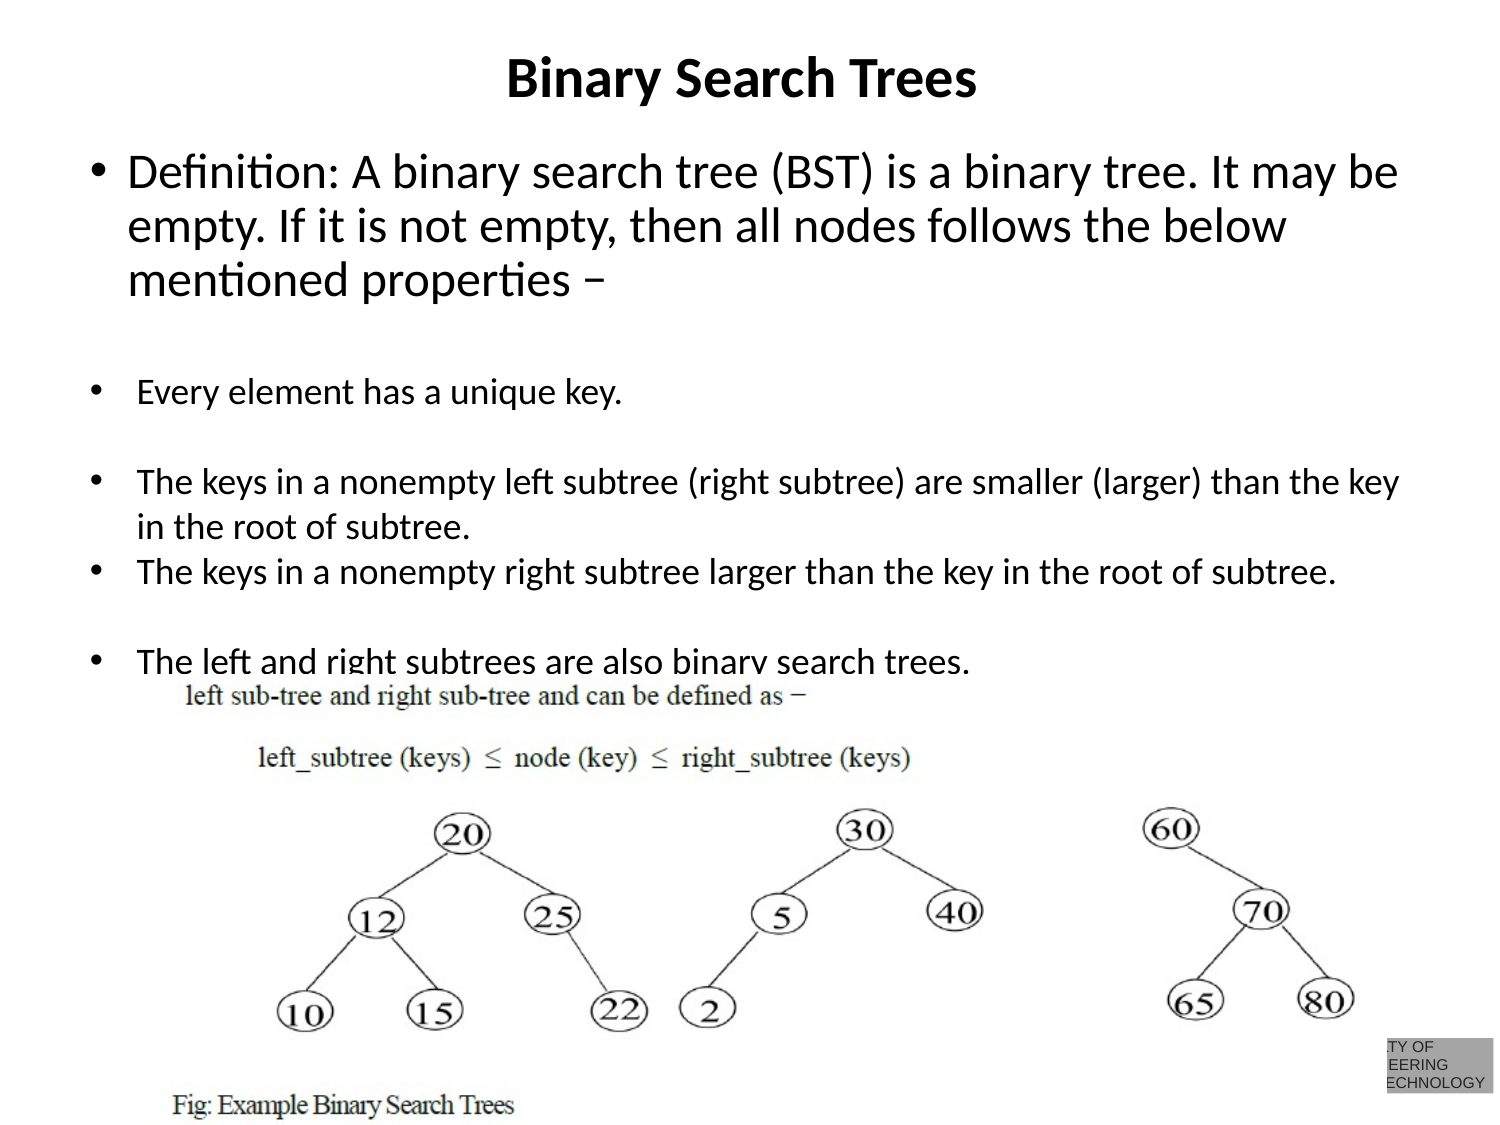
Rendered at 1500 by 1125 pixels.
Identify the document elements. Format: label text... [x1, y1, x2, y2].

text_box FACULTY OF ENGINEERING AND TECHNOLOGY [1393, 1038, 1494, 1094]
text_box Definition: A binary search tree (BST) is a binary tree. It may be empty. If it is not empty, then all nodes follows the below mentioned properties − Every element has a unique key. The keys in a nonempty left subtree (right subtree) are smaller (larger) than the key in the root of subtree. The keys in a nonempty right subtree larger than the key in the root of subtree. The left and right subtrees are also binary search trees. [74, 137, 1425, 1066]
text_box Binary Search Trees [73, 39, 1424, 133]
picture [112, 674, 1388, 1125]
